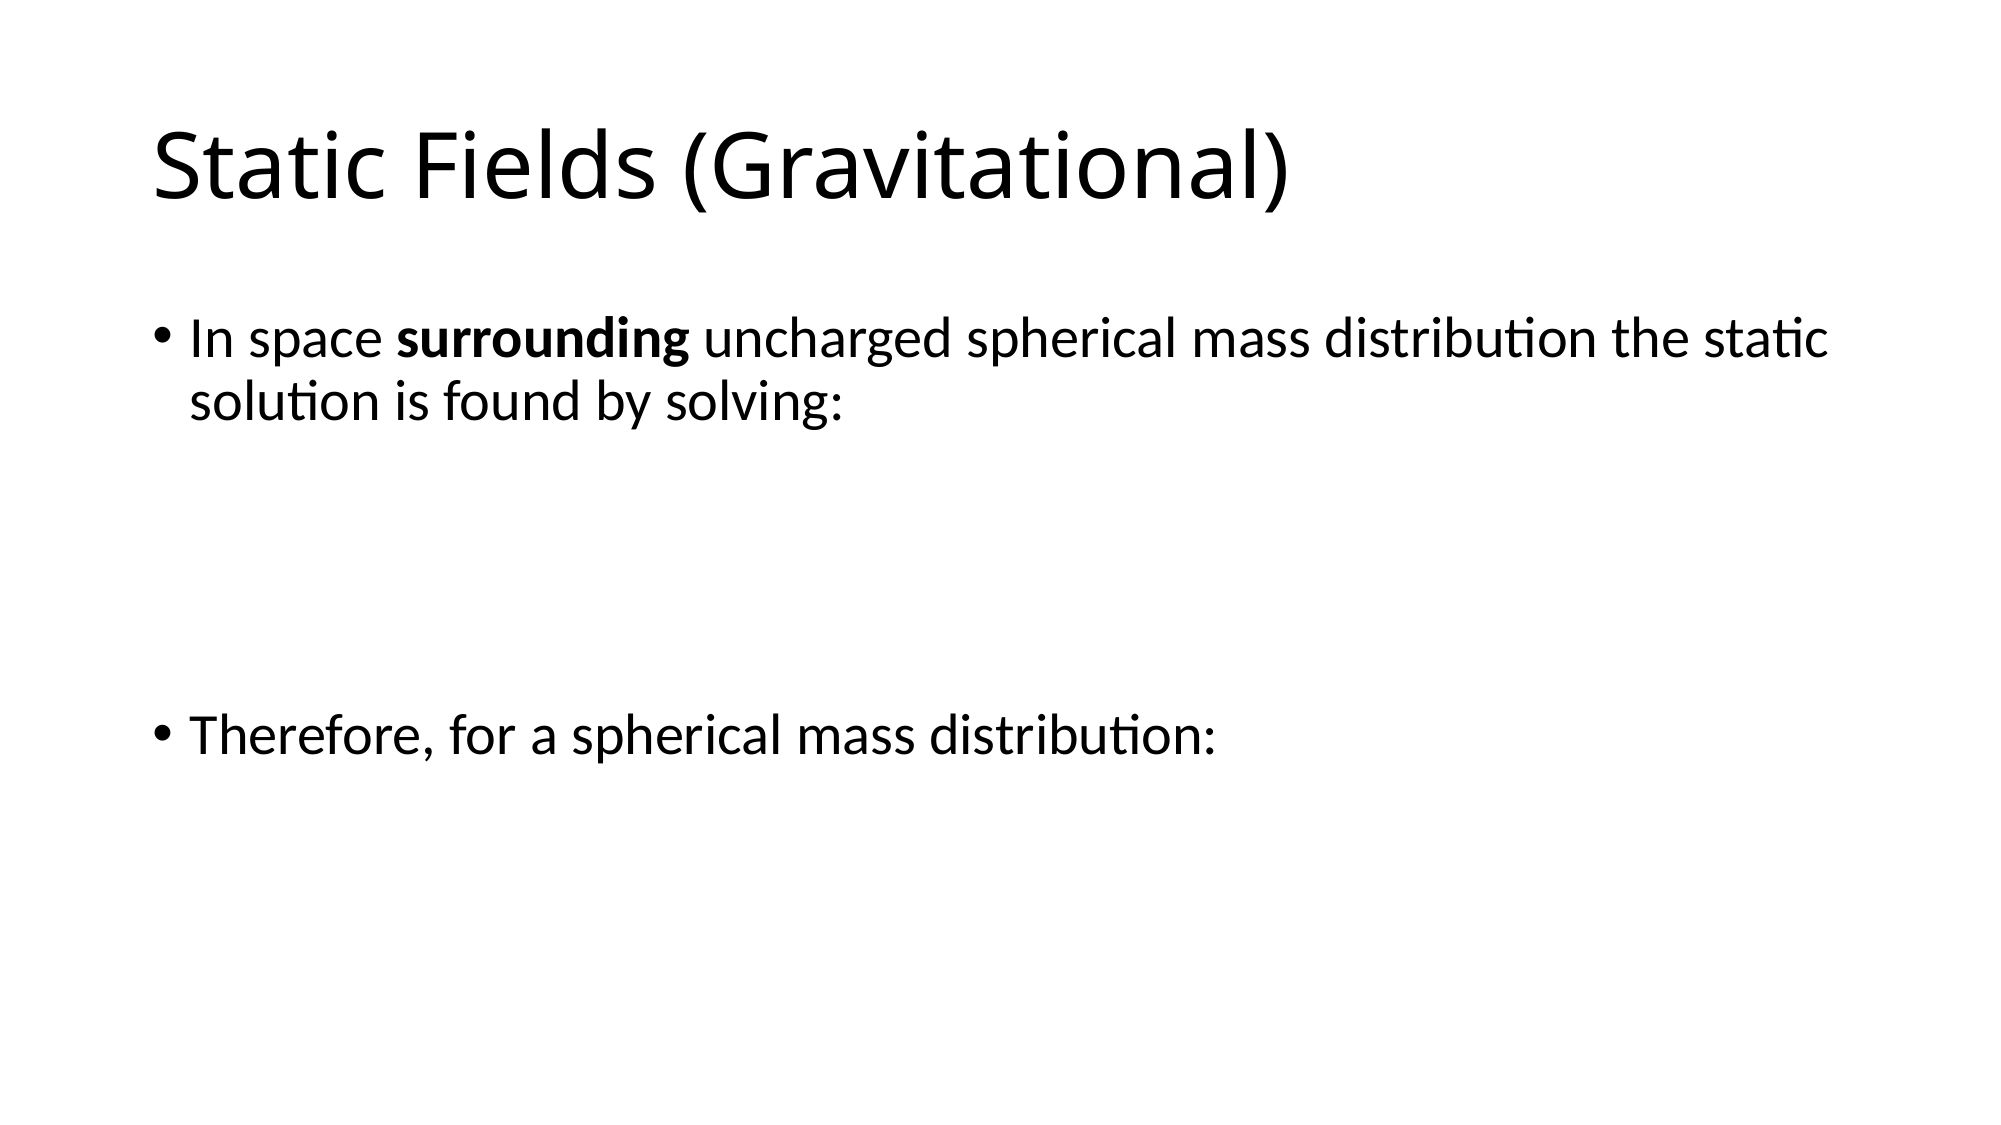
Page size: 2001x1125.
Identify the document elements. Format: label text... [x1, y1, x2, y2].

title Static Fields (Gravitational) [137, 59, 1863, 278]
